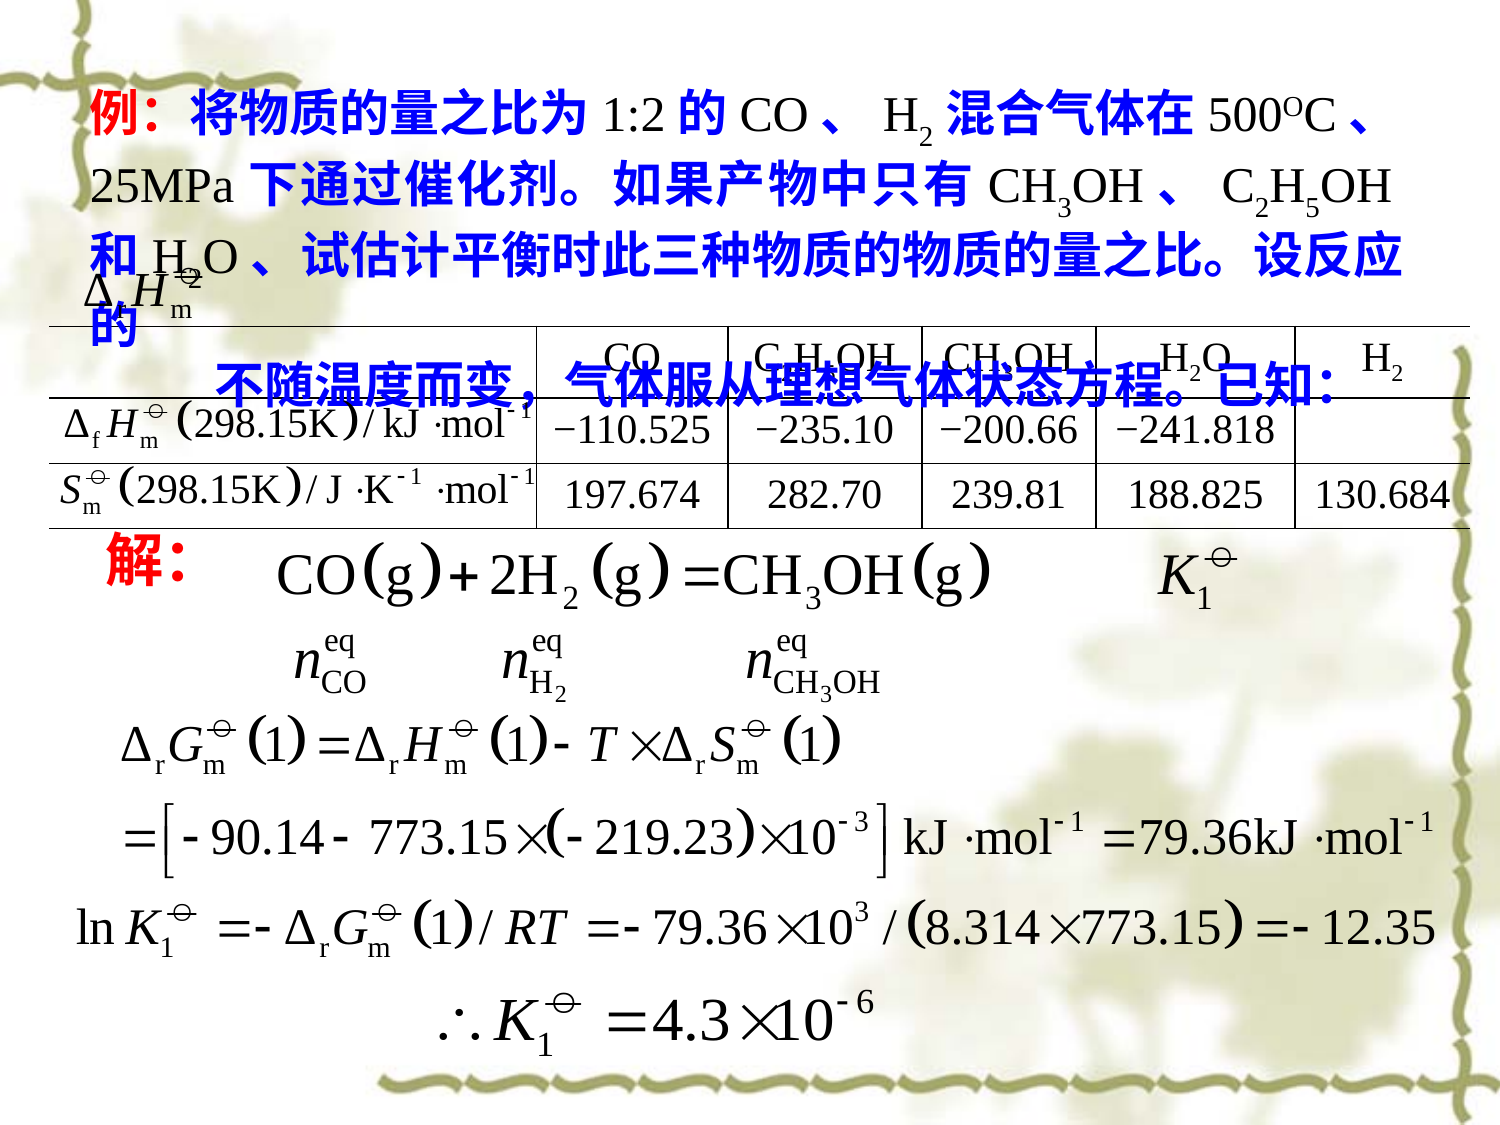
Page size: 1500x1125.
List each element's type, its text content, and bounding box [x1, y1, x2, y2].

table_header CH3OH [923, 340, 1095, 397]
picture [0, 0, 1500, 1125]
table_cell −241.818 [1097, 399, 1294, 463]
table_cell [1296, 399, 1470, 463]
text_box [112, 706, 1443, 888]
table_cell 130.684 [1296, 464, 1470, 528]
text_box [74, 73, 1419, 332]
table_cell 188.825 [1097, 464, 1294, 528]
table_cell 239.81 [923, 464, 1095, 527]
table_cell −200.66 [923, 399, 1095, 463]
table_header H2O [1097, 340, 1294, 397]
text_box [268, 528, 1251, 716]
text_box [432, 974, 886, 1072]
table_header H2 [1296, 327, 1470, 397]
text_box 解： [90, 536, 263, 601]
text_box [68, 888, 1443, 975]
table_cell −110.525 [544, 399, 727, 463]
table_cell 197.674 [545, 464, 727, 527]
table_header [49, 327, 536, 397]
table_cell 282.70 [729, 464, 921, 527]
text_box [57, 392, 540, 457]
table_cell −235.10 [729, 399, 921, 463]
table_header CO [537, 340, 727, 397]
table_header C2H5OH [729, 340, 921, 397]
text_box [53, 457, 541, 528]
